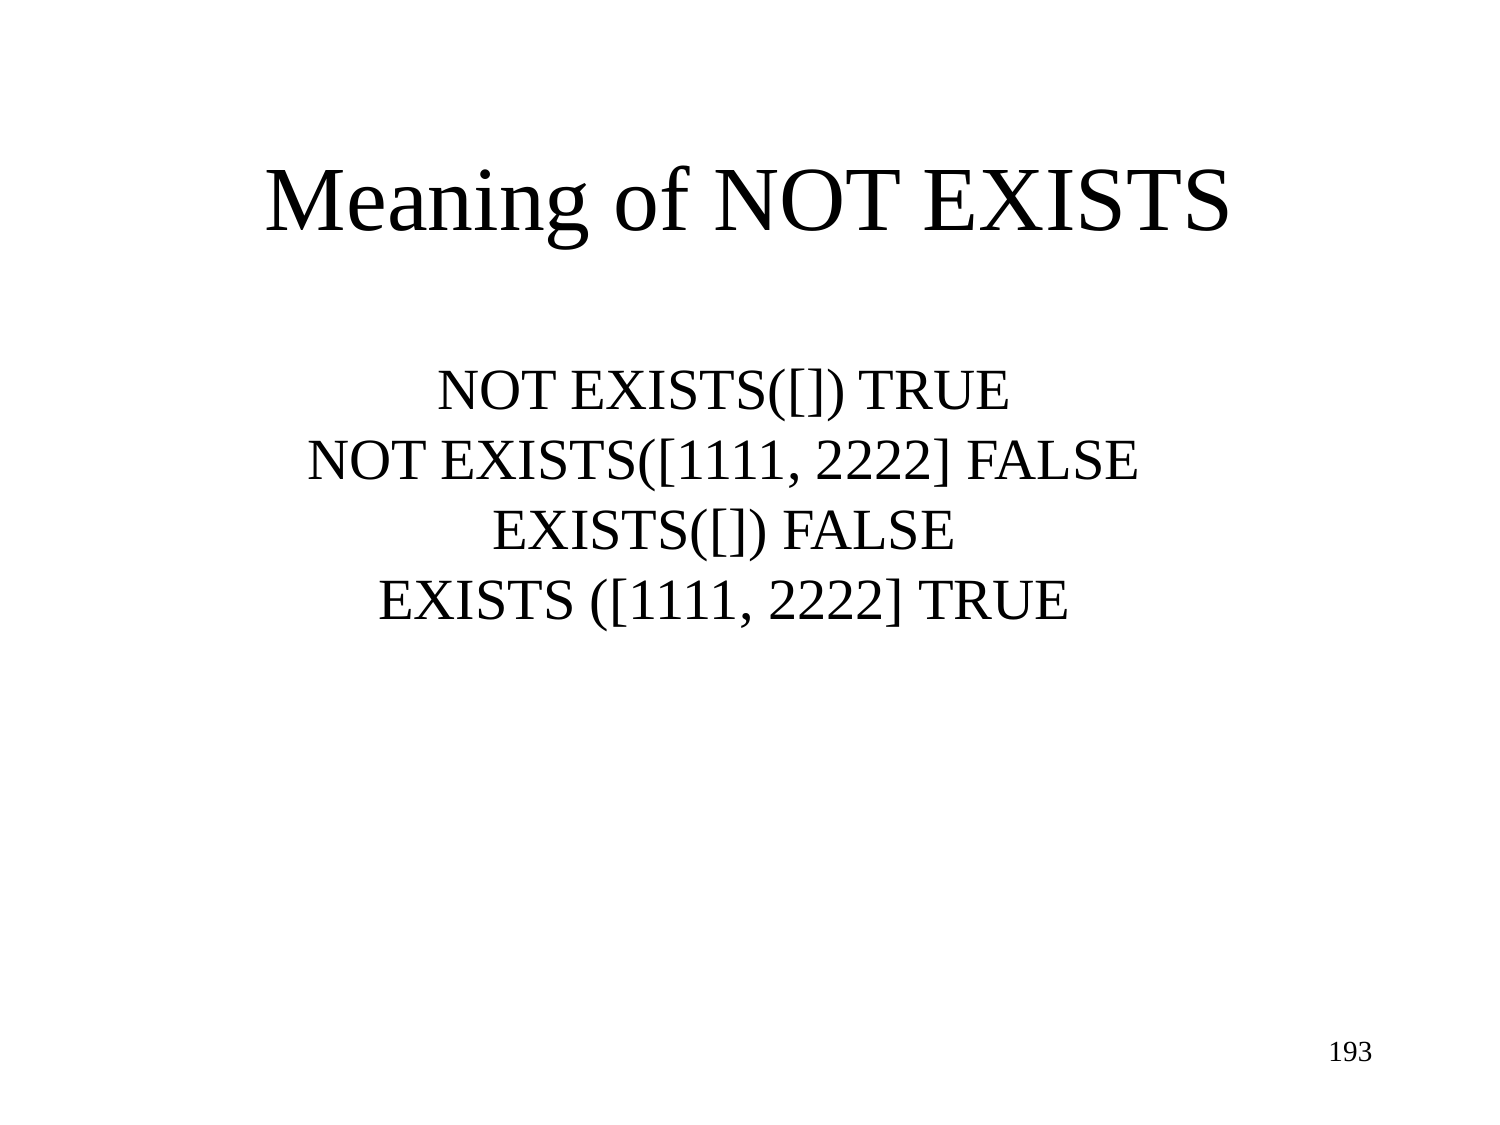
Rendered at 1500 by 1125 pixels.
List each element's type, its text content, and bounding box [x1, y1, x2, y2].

slide_number 193 [1074, 1024, 1388, 1101]
title Meaning of NOT EXISTS [112, 99, 1388, 288]
text_box NOT EXISTS([]) TRUE NOT EXISTS([1111, 2222] FALSE EXISTS([]) FALSE EXISTS ([1111, 2222] TRUE [252, 343, 1197, 739]
